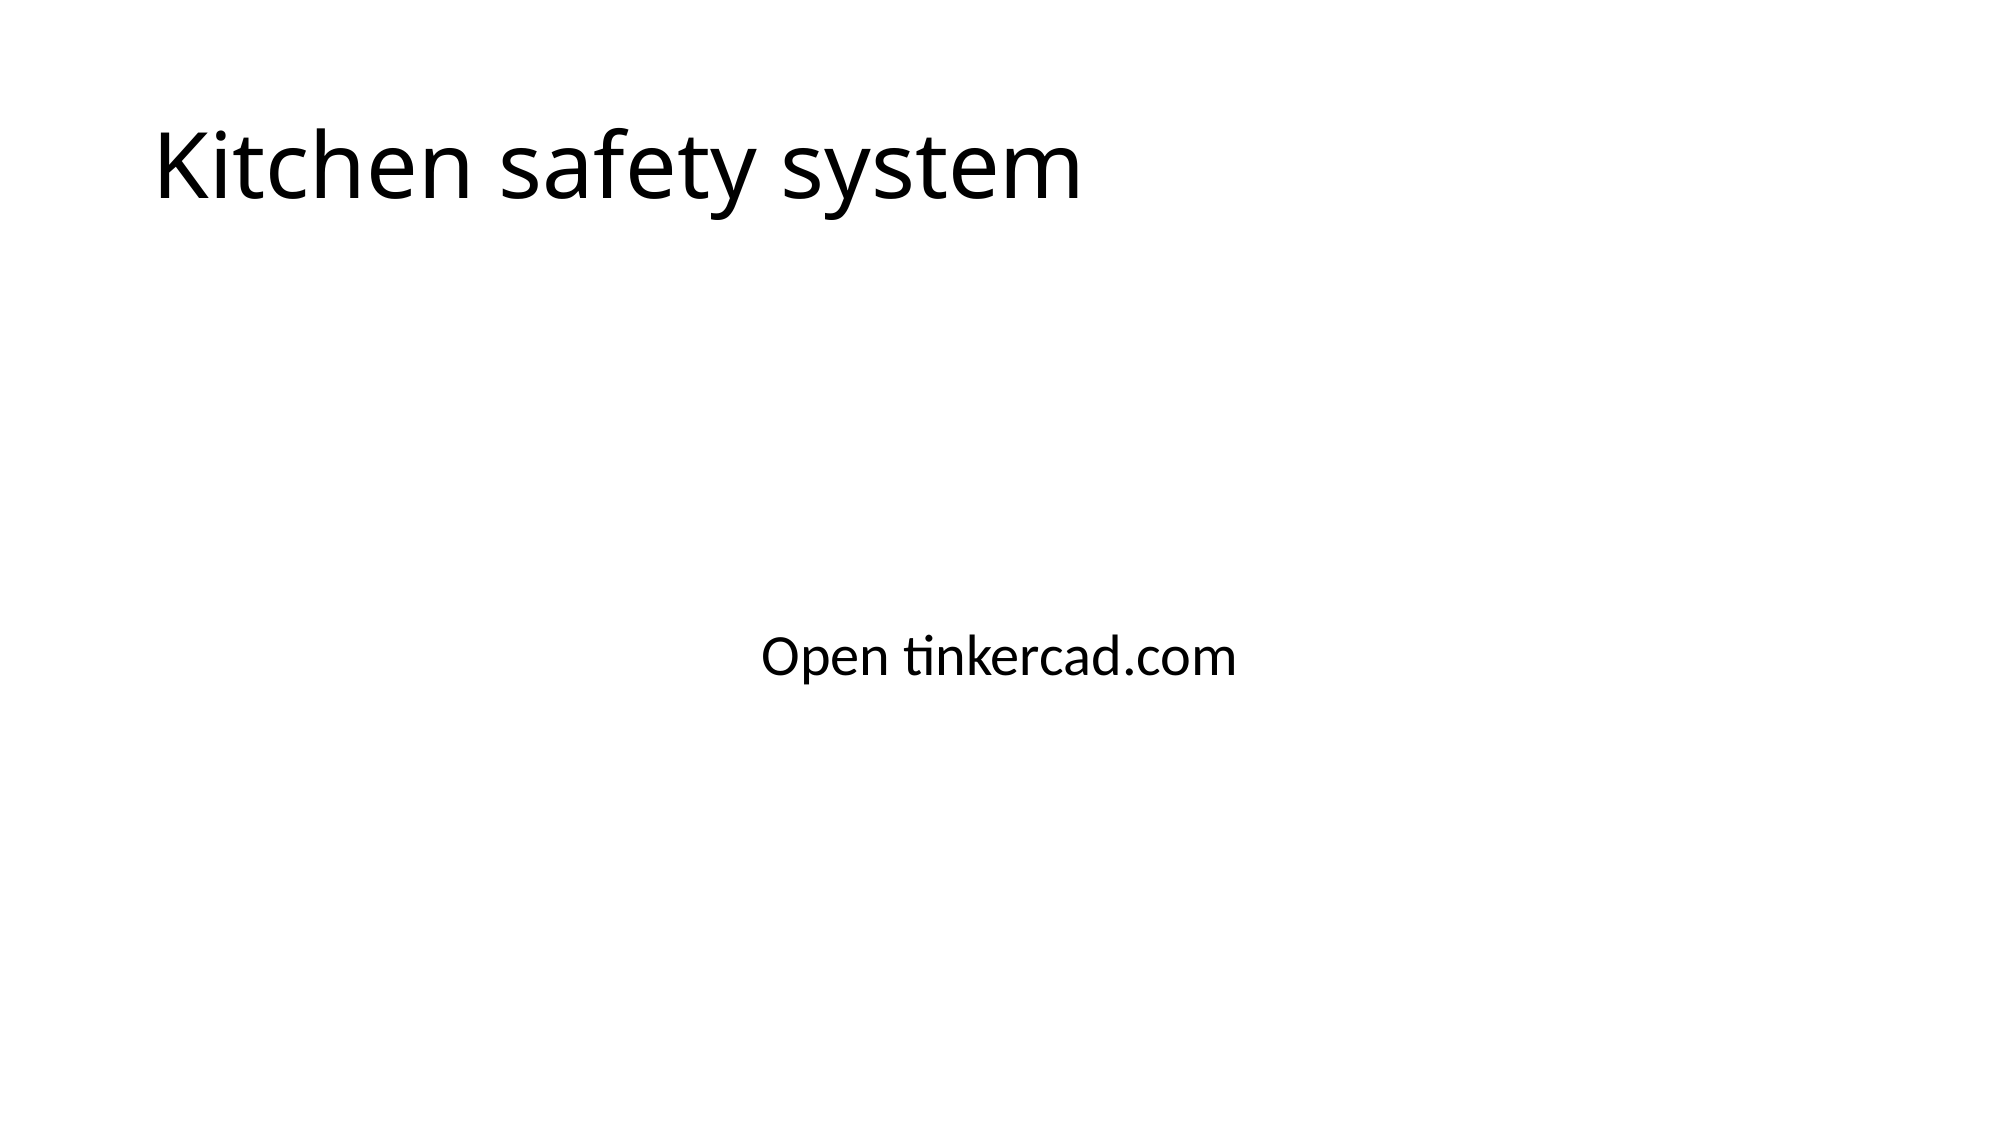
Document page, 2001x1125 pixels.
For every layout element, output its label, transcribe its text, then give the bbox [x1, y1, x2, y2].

title Kitchen safety system [137, 59, 1863, 278]
list Open tinkercad.com [137, 299, 1863, 1014]
